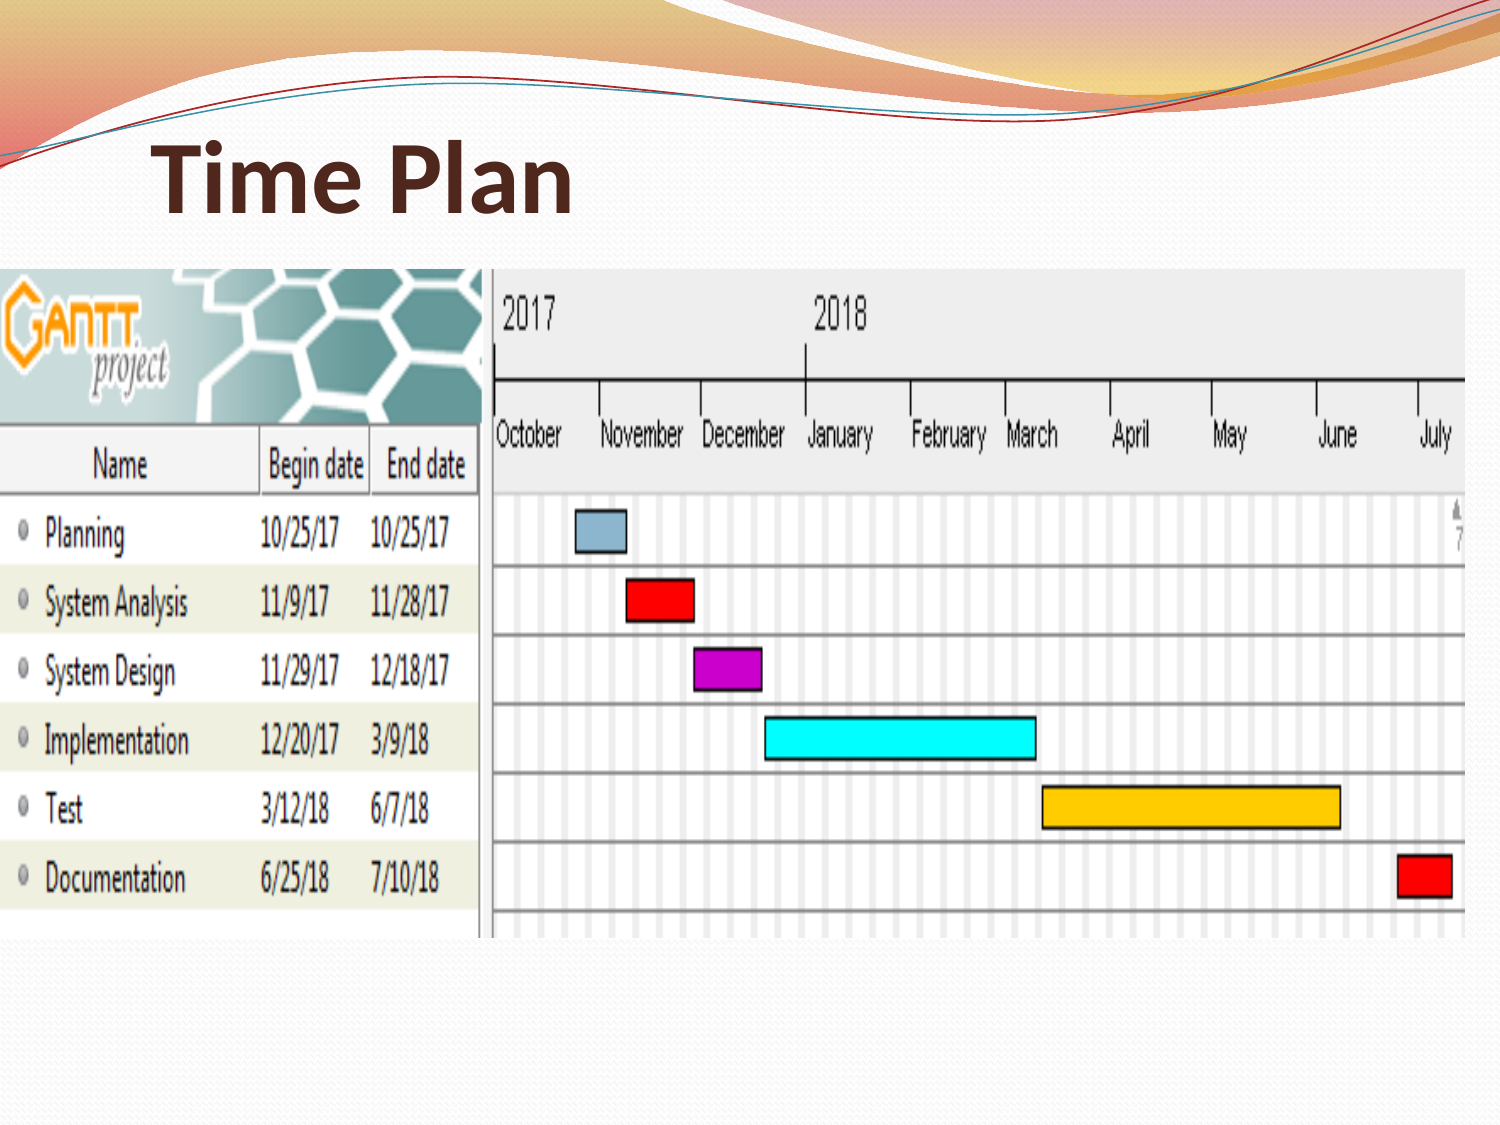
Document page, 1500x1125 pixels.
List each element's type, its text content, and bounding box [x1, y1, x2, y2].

title Time Plan [150, 46, 1500, 235]
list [0, 269, 1466, 938]
